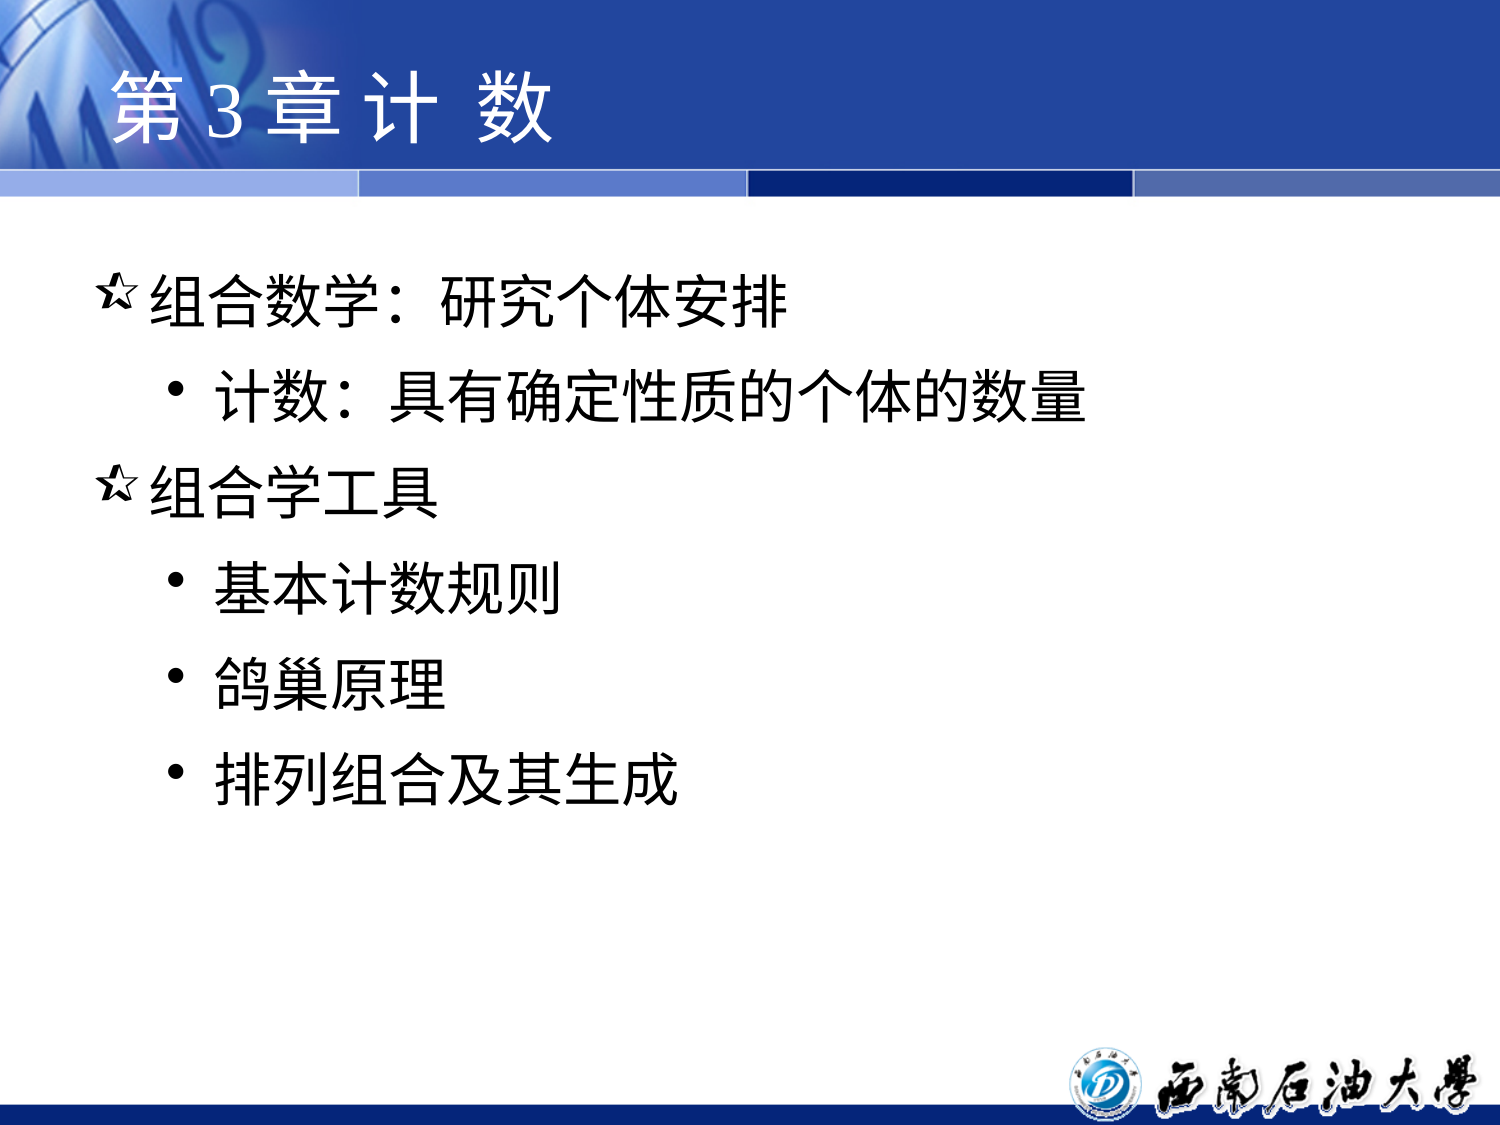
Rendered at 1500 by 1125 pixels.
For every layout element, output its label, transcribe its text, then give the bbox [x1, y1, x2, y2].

picture [0, 0, 1500, 1125]
list 组合数学：研究个体安排 计数：具有确定性质的个体的数量 组合学工具 基本计数规则 鸽巢原理 排列组合及其生成 [76, 243, 1397, 1000]
title 第3章 计 数 [91, 37, 1412, 176]
